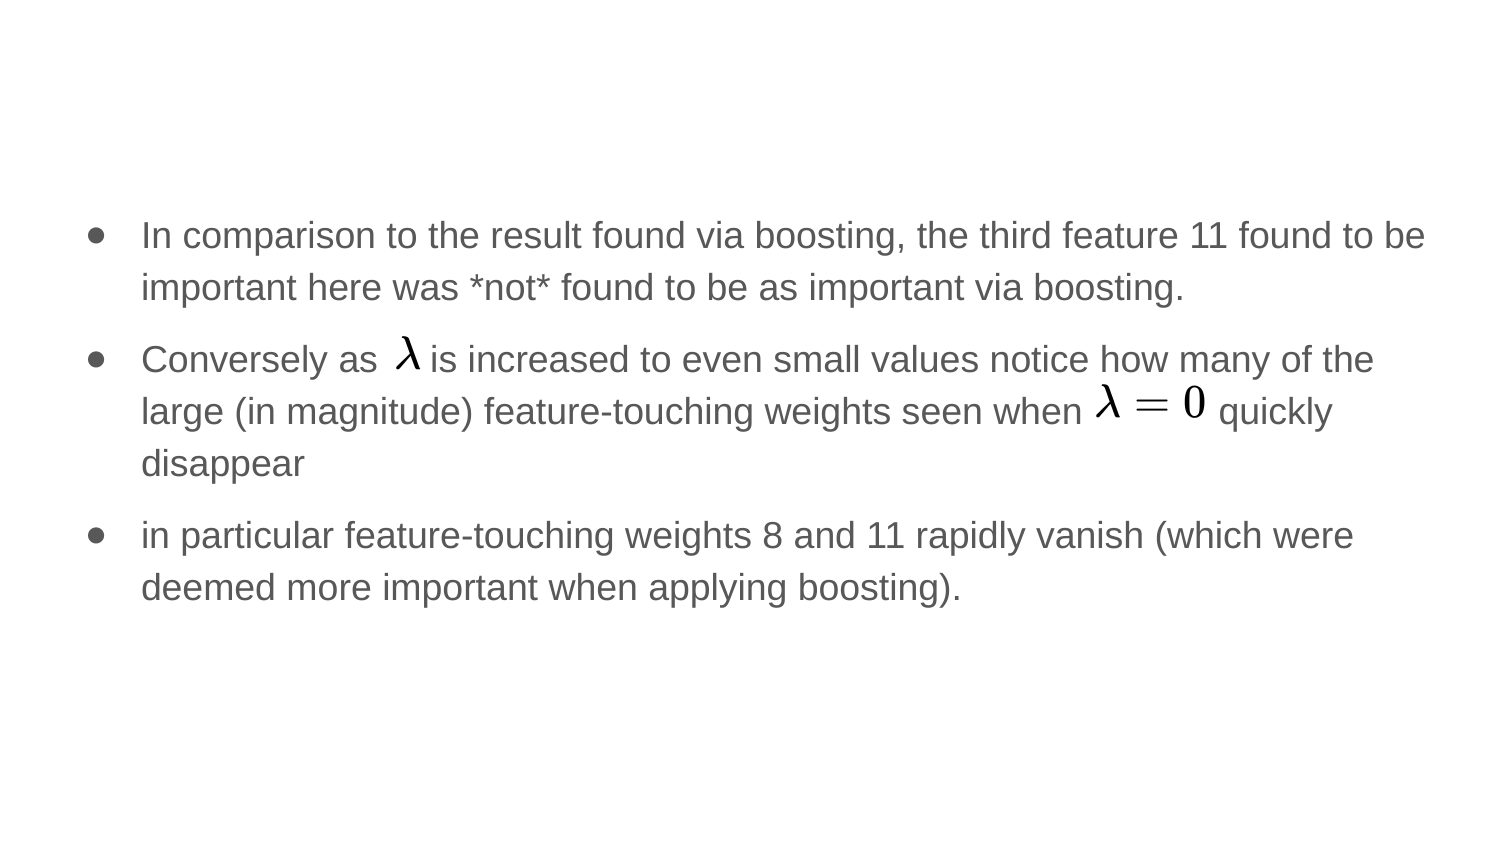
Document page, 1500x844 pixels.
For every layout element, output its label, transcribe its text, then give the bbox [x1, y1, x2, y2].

picture [393, 331, 422, 375]
picture [1094, 379, 1207, 423]
list In comparison to the result found via boosting, the third feature 11 found to be important here was *not* found to be as important via boosting. Conversely as is increased to even small values notice how many of the large (in magnitude) feature-touching weights seen when quickly disappear in particular feature-touching weights 8 and 11 rapidly vanish (which were deemed more important when applying boosting). [50, 188, 1450, 750]
